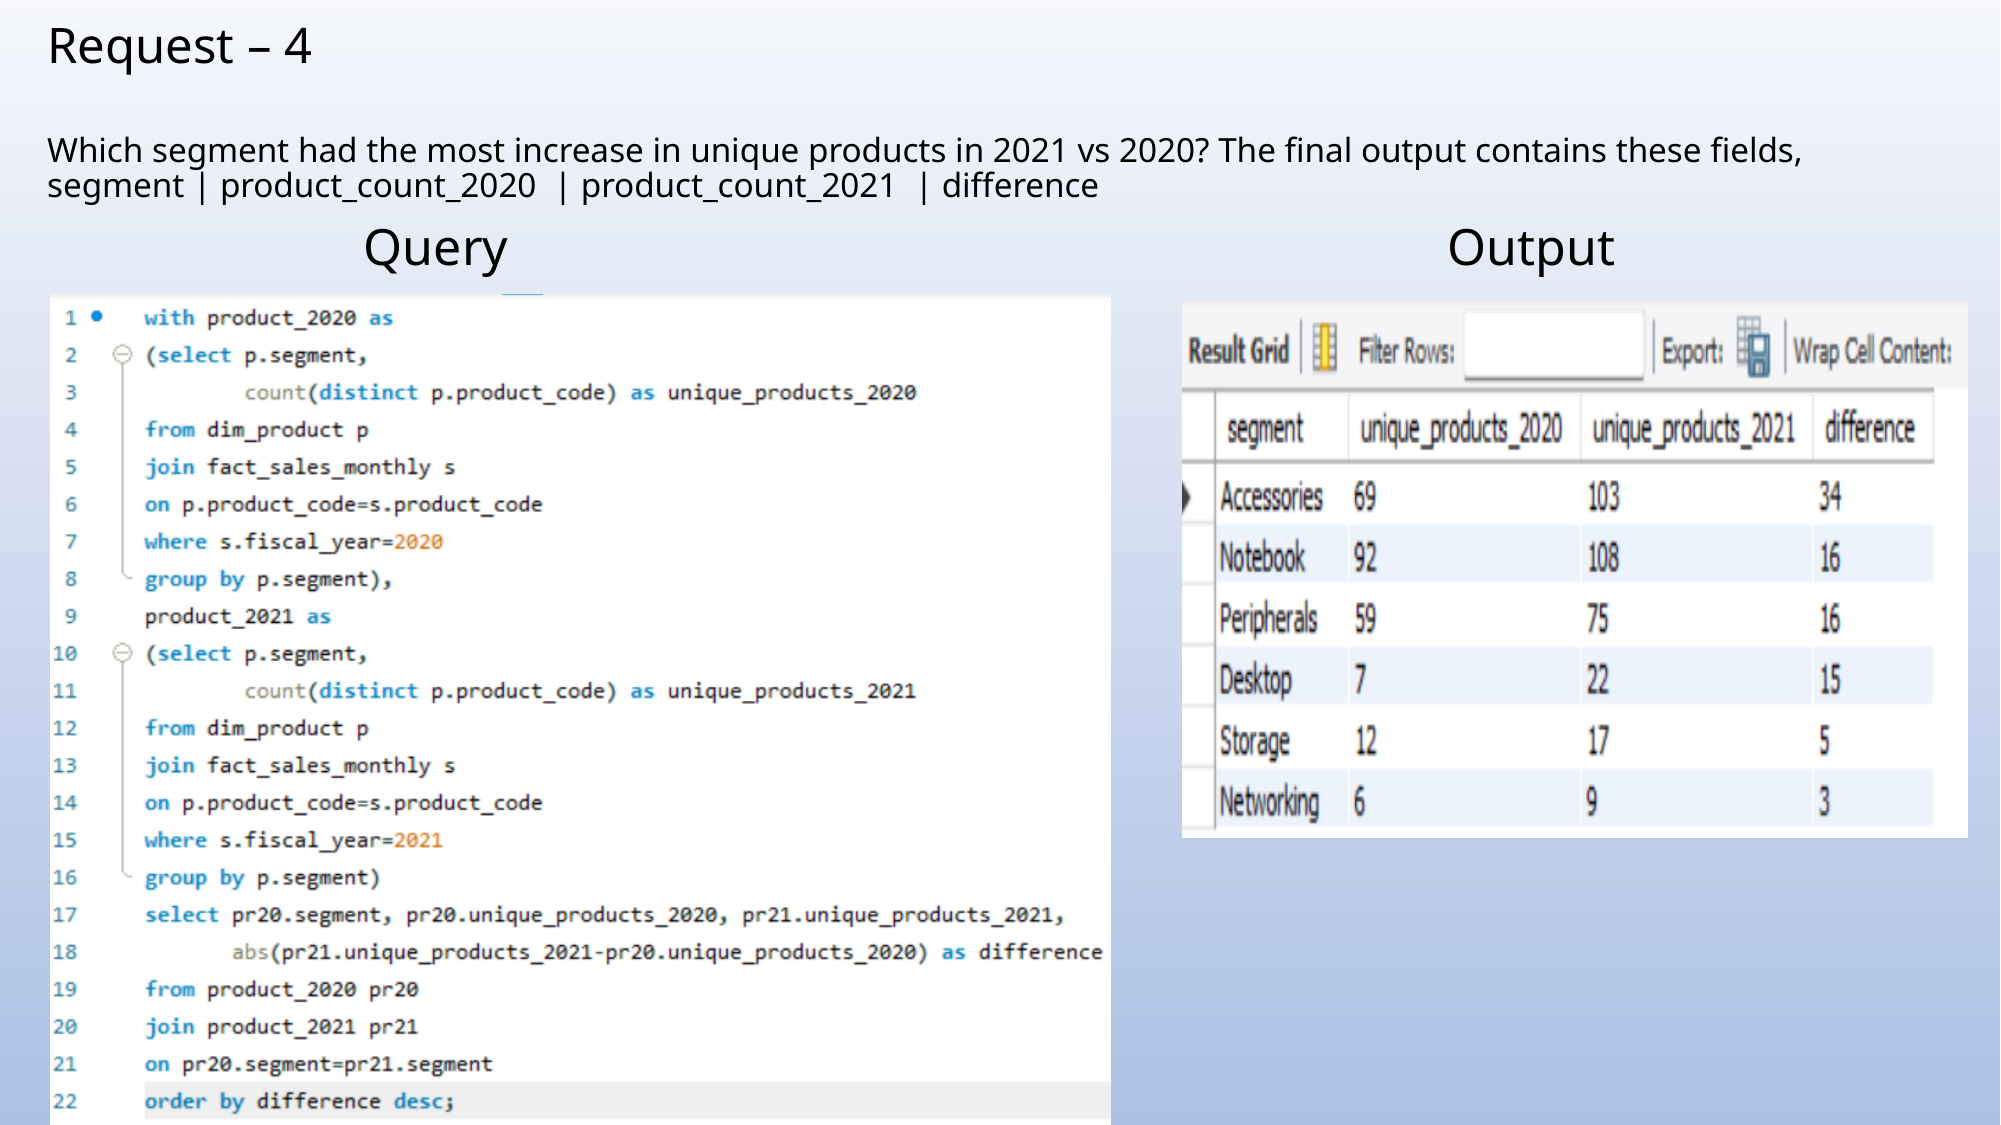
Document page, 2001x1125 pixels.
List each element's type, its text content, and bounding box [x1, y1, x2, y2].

picture [49, 294, 1111, 1125]
text_box Query [50, 208, 1079, 283]
picture [1182, 302, 1968, 838]
text_box Output [1133, 208, 1968, 283]
title Request – 4 Which segment had the most increase in unique products in 2021 vs 2020? The final output contains these fields, segment | product_count_2020 | product_count_2021 | difference [32, 0, 1833, 227]
